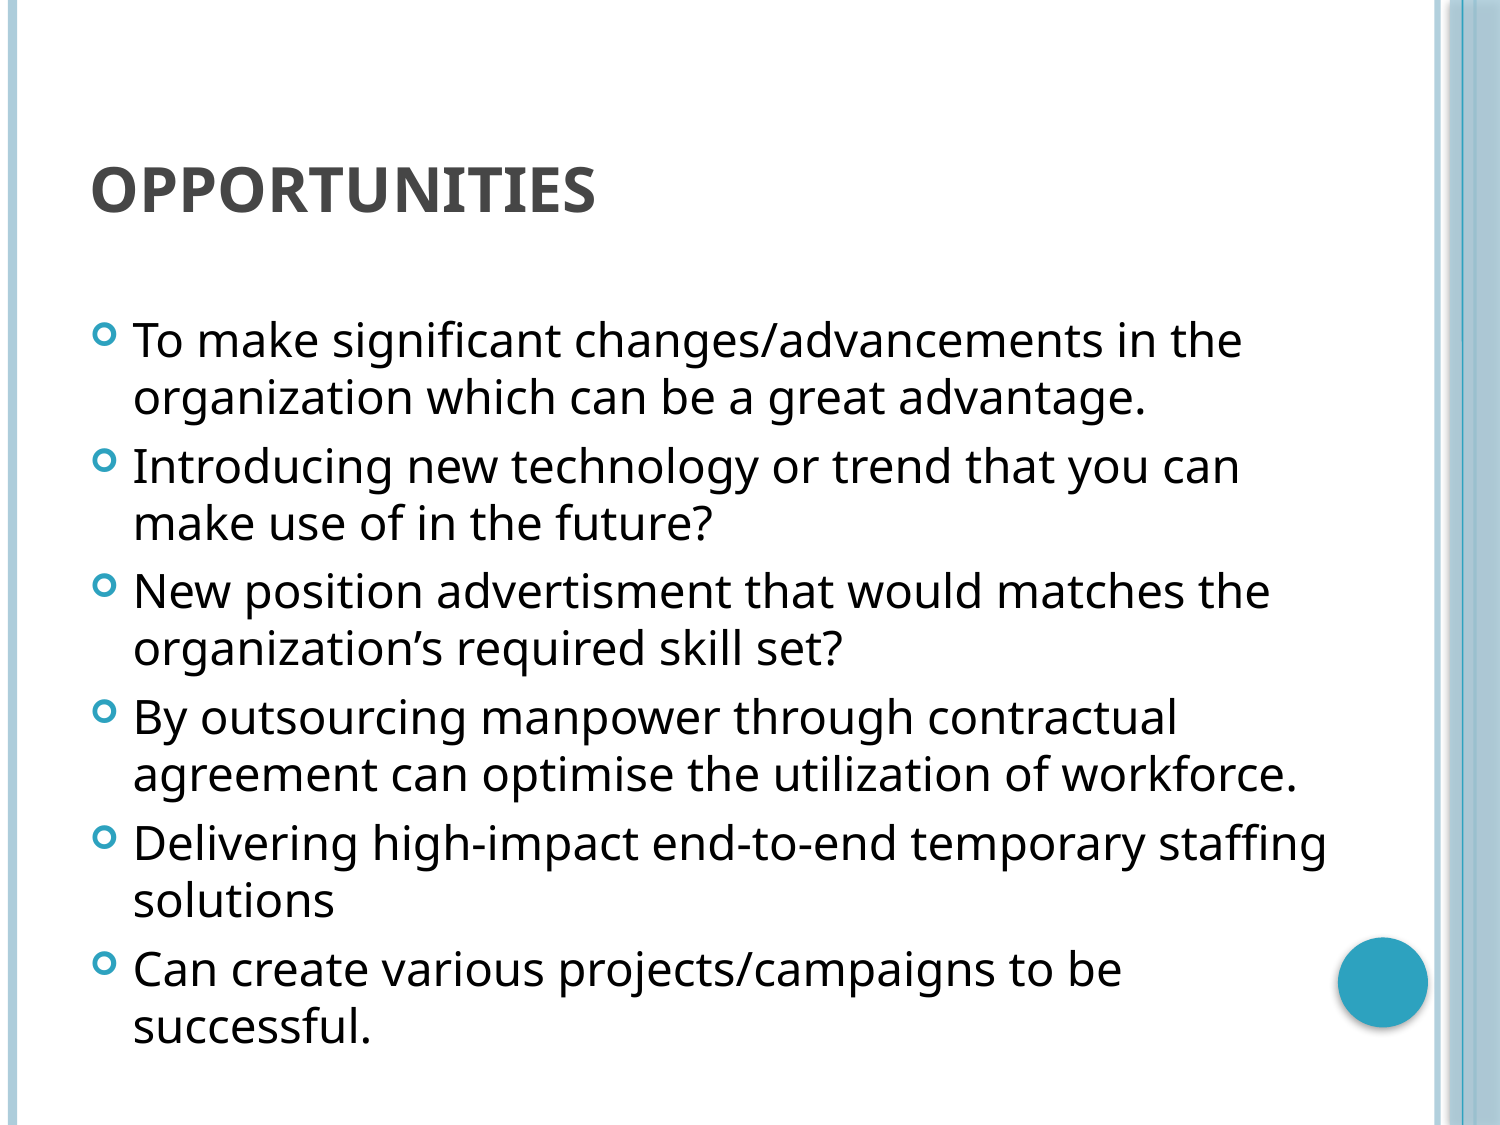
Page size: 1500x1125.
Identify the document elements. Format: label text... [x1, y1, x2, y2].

title Opportunities [75, 45, 1300, 233]
list To make significant changes/advancements in the organization which can be a great advantage. Introducing new technology or trend that you can make use of in the future? New position advertisment that would matches the organization’s required skill set? By outsourcing manpower through contractual agreement can optimise the utilization of workforce. Delivering high-impact end-to-end temporary staffing solutions Can create various projects/campaigns to be successful. [75, 302, 1383, 1062]
